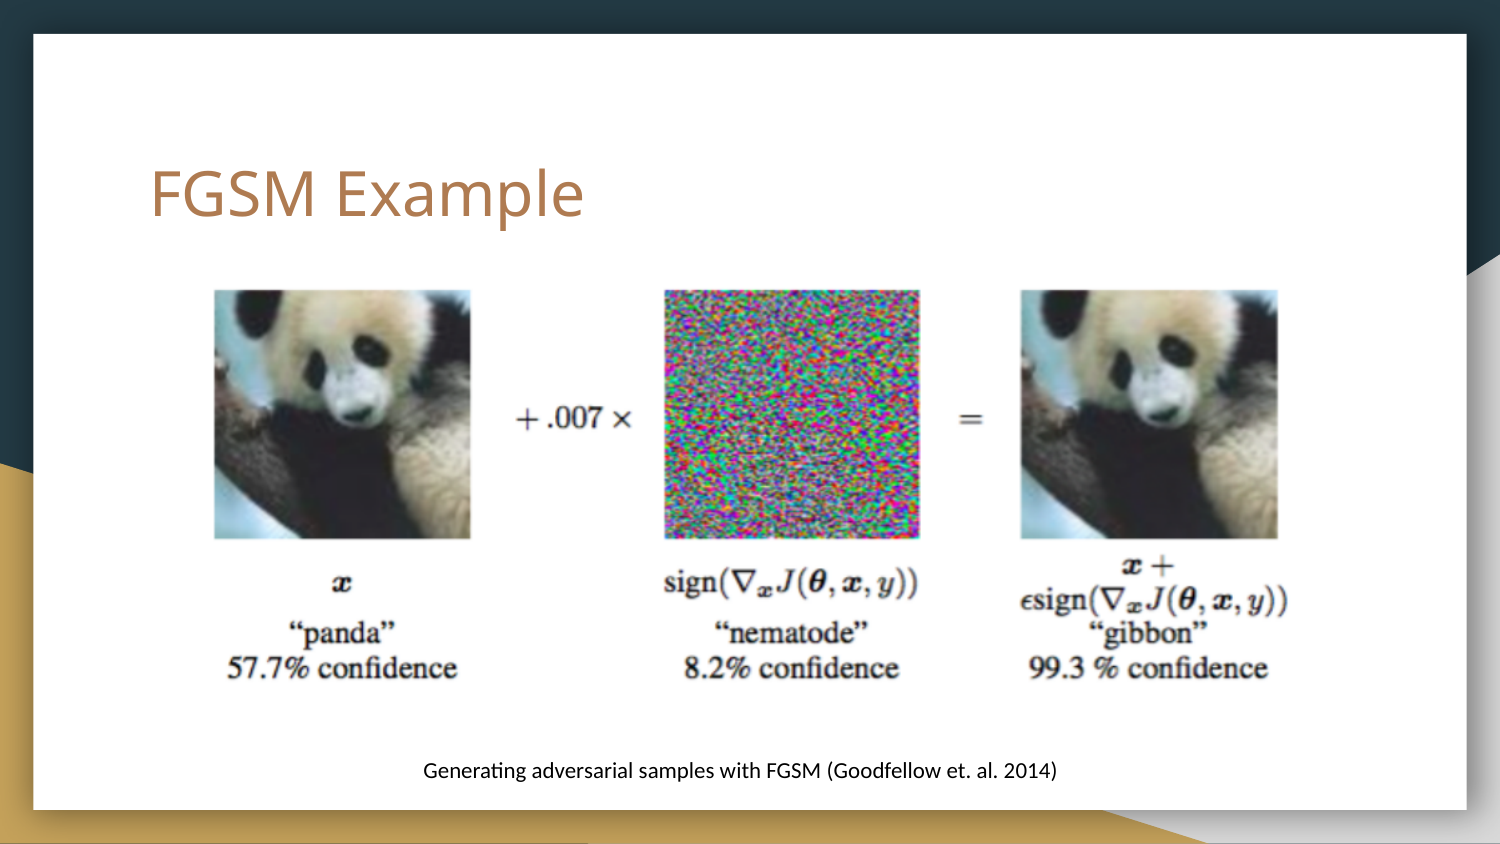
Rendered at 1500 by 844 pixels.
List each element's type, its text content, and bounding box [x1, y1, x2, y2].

picture [185, 275, 1315, 706]
text_box Generating adversarial samples with FGSM (Goodfellow et. al. 2014) [305, 741, 1177, 783]
title FGSM Example [134, 138, 1366, 296]
